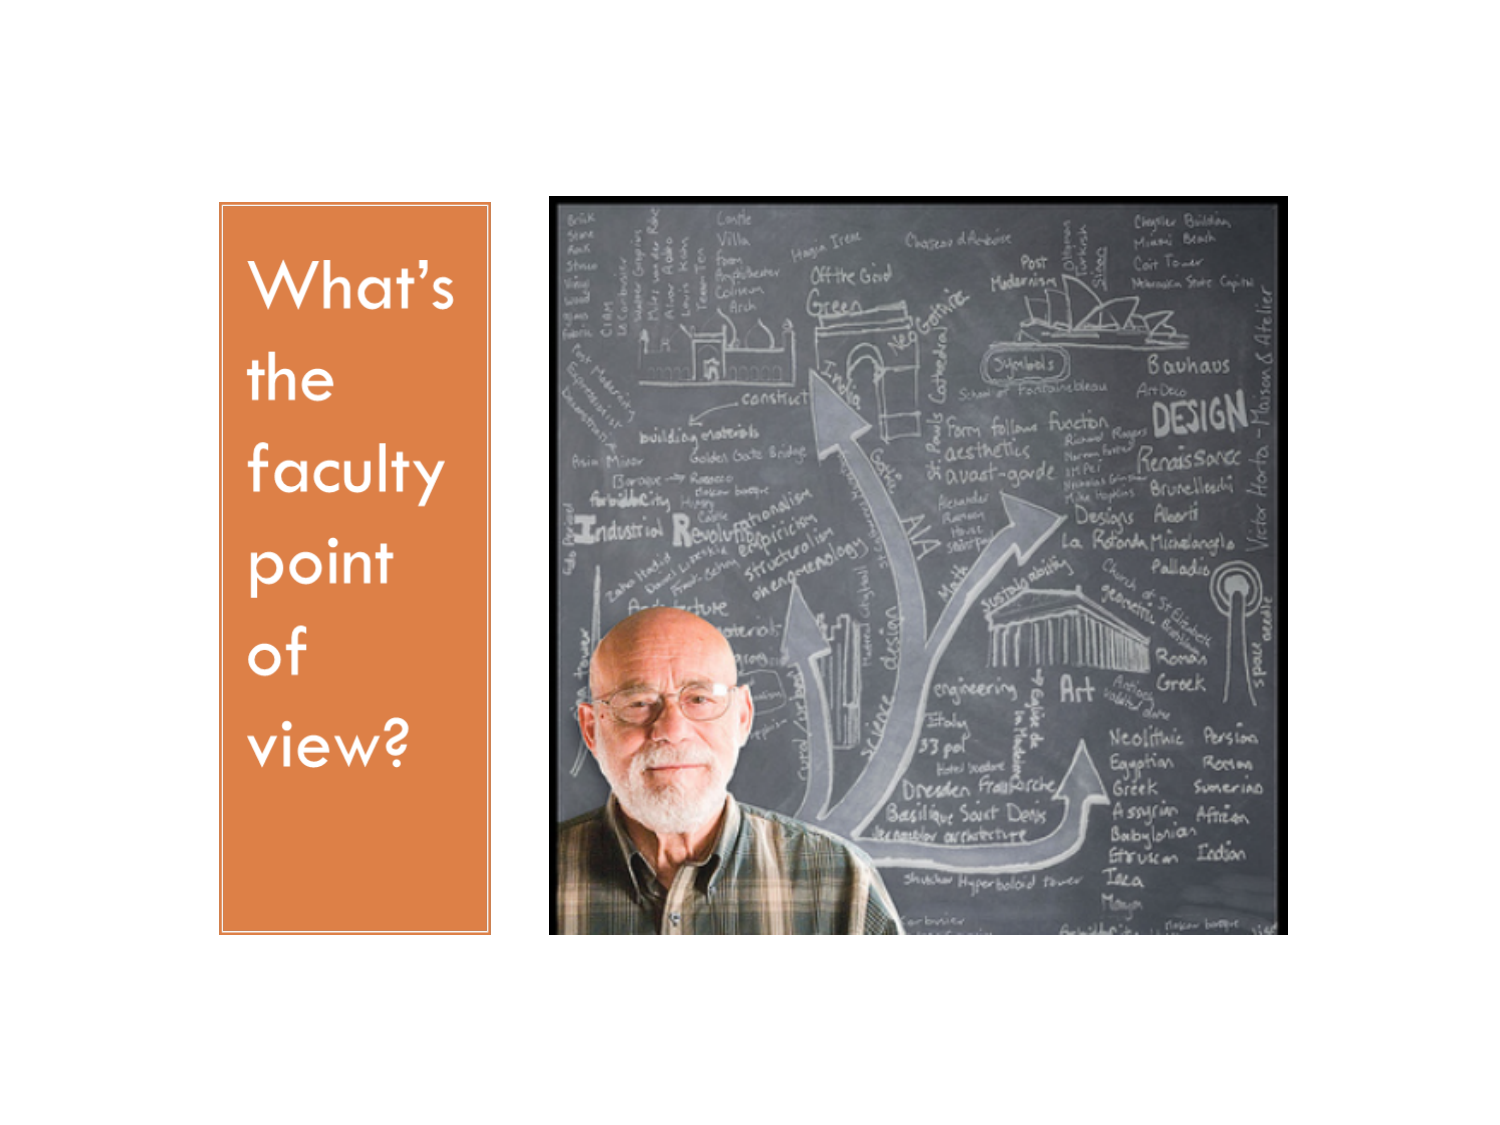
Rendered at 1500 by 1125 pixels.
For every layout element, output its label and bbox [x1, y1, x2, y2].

picture [549, 196, 1288, 935]
picture [199, 201, 522, 935]
